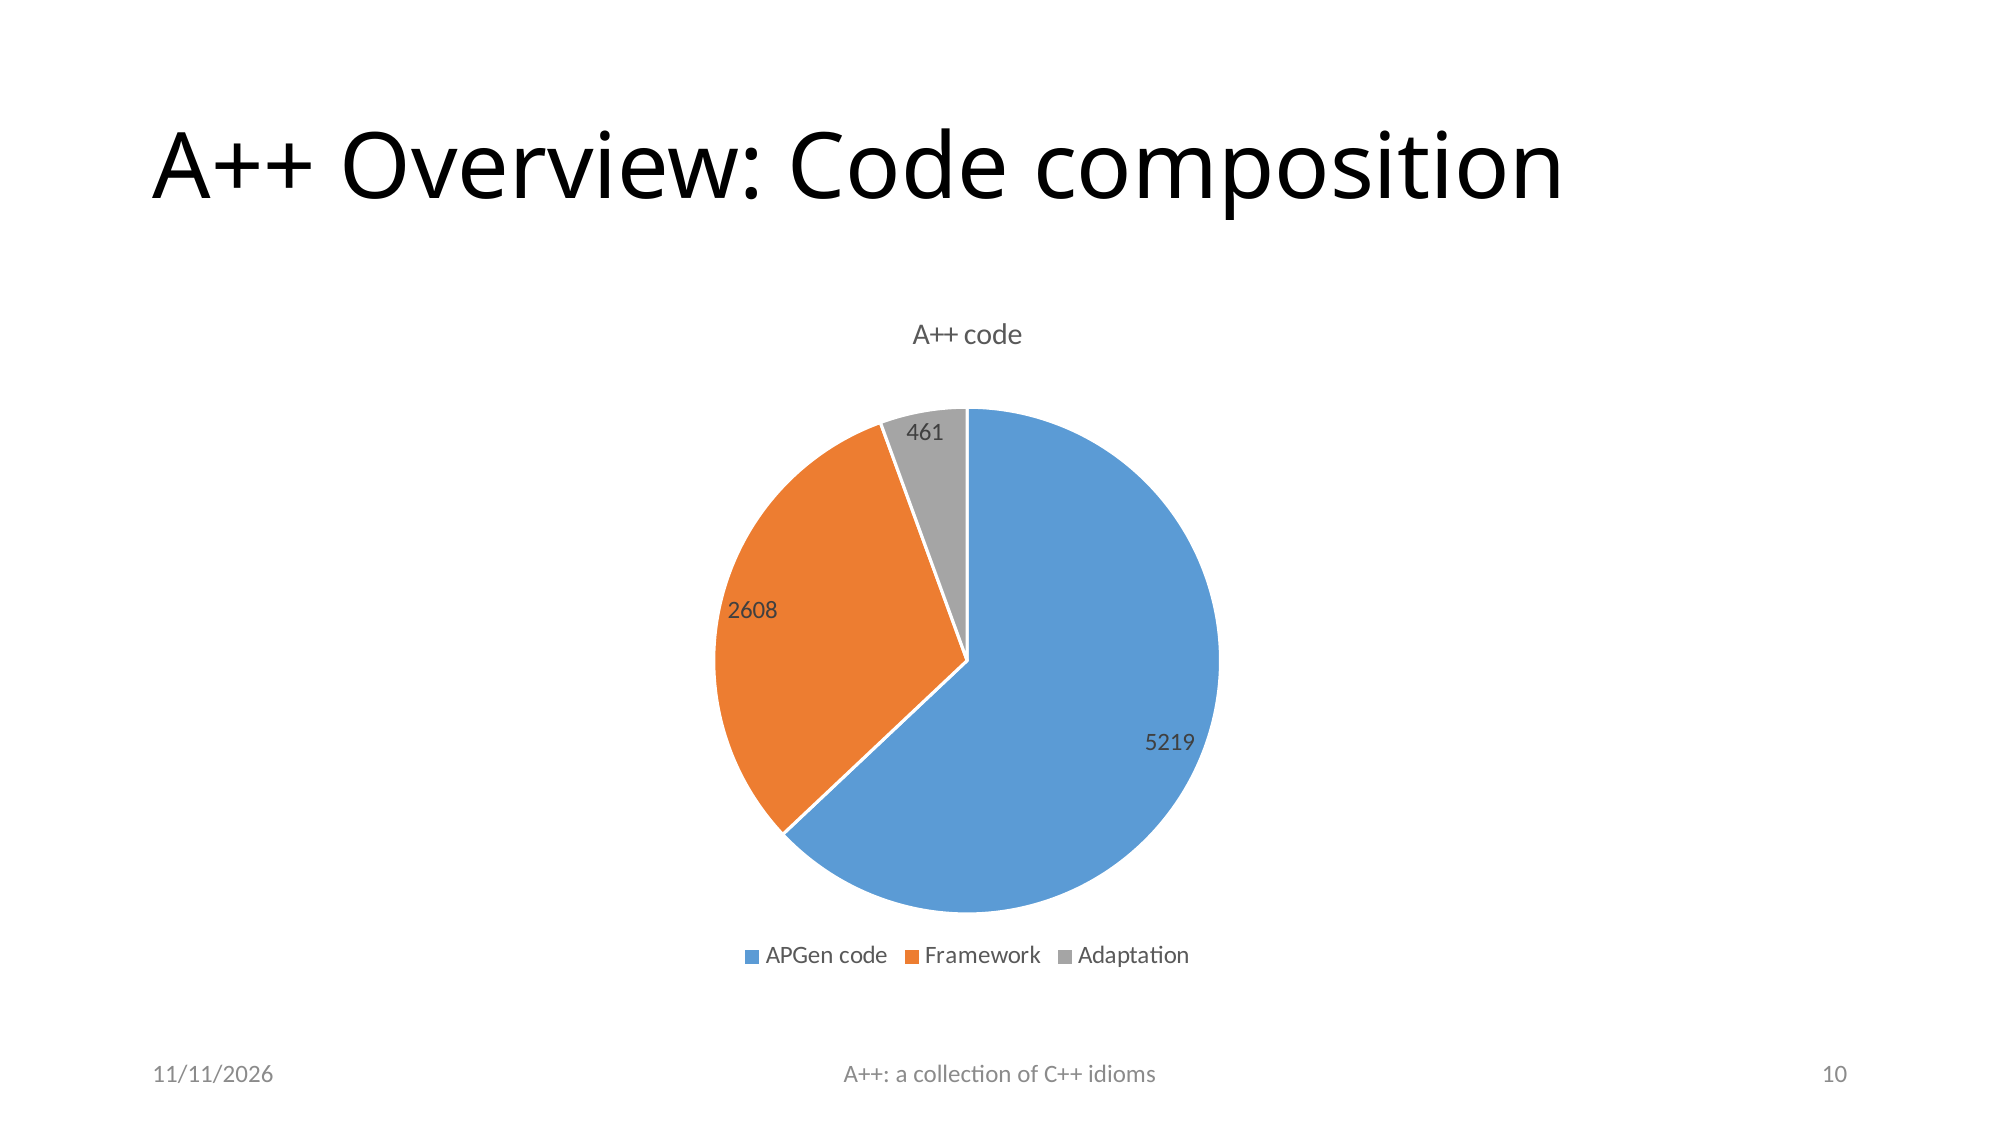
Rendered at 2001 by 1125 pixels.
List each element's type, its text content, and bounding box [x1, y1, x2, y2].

chart [521, 292, 1413, 976]
title A++ Overview: Code composition [137, 59, 1863, 278]
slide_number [137, 1042, 588, 1103]
footer A++: a collection of C++ idioms [662, 1042, 1338, 1103]
slide_number 10 [1412, 1042, 1863, 1103]
